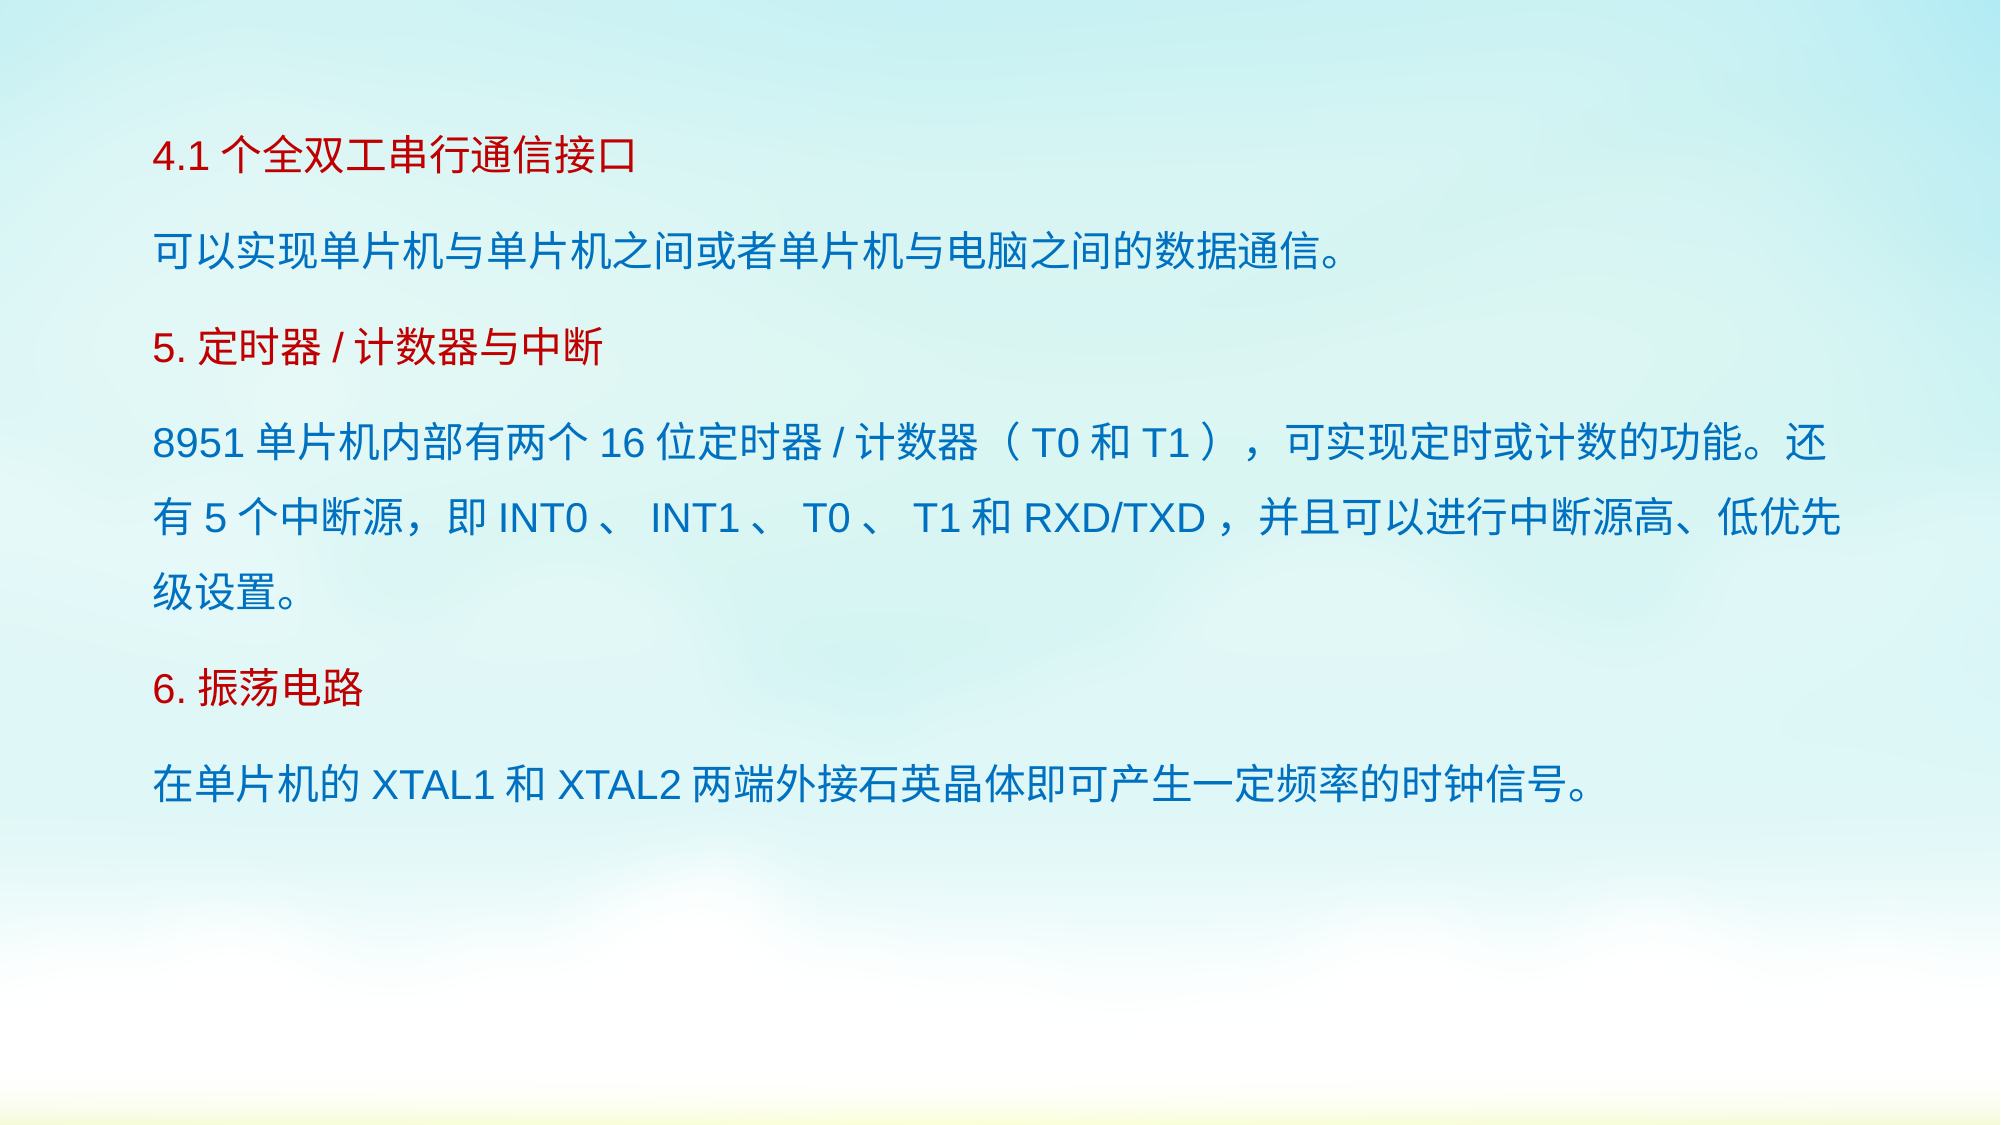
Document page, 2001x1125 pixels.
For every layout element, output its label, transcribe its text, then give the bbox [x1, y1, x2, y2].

picture [0, 0, 2001, 1125]
list 4.1个全双工串行通信接口 可以实现单片机与单片机之间或者单片机与电脑之间的数据通信。 5.定时器/计数器与中断 8951单片机内部有两个16位定时器/计数器（T0和T1），可实现定时或计数的功能。还有5个中断源，即INT0、INT1、T0、T1和RXD/TXD，并且可以进行中断源高、低优先级设置。 6.振荡电路 在单片机的XTAL1和XTAL2两端外接石英晶体即可产生一定频率的时钟信号。 [137, 96, 1863, 858]
